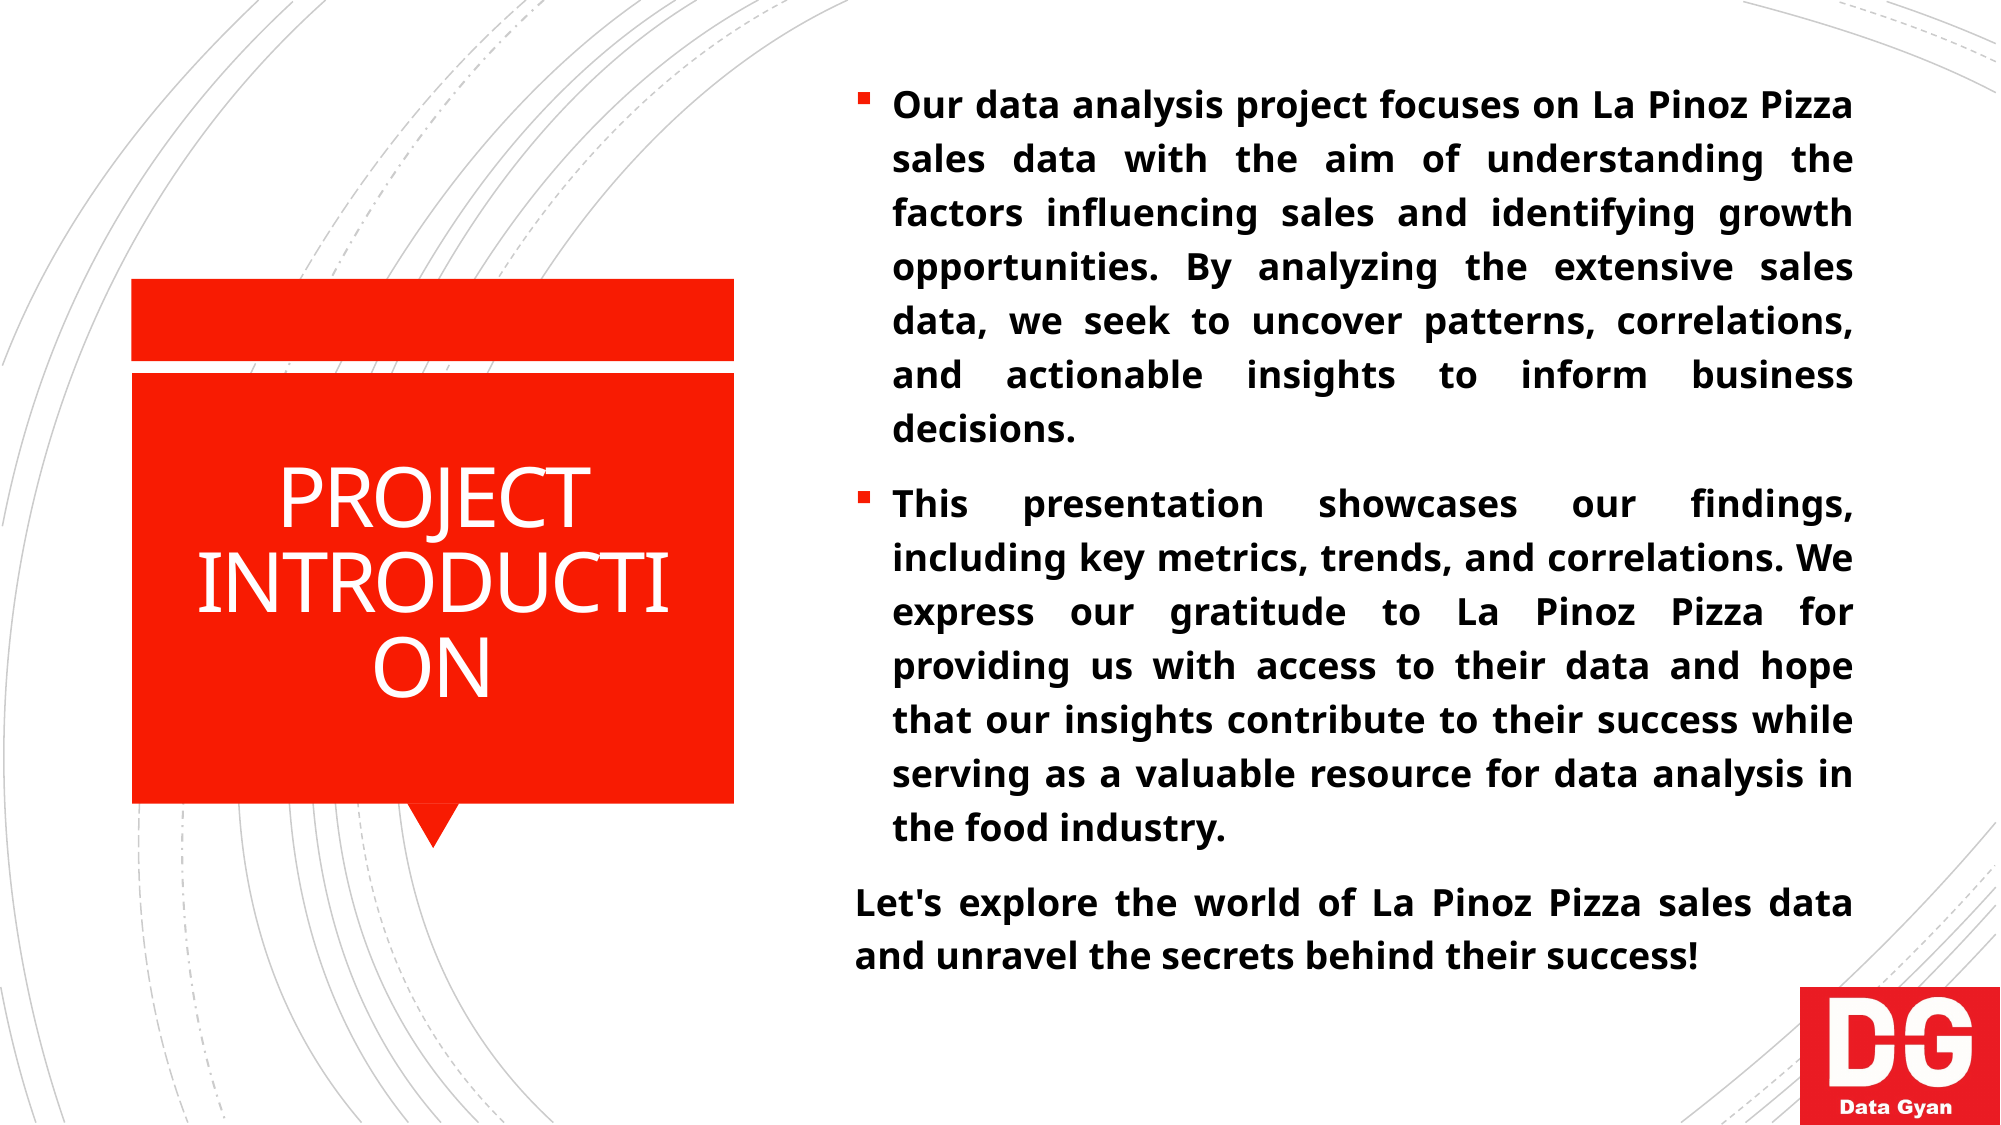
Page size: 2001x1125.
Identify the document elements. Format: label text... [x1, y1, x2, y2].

picture [1800, 987, 2000, 1125]
title PROJECT INTRODUCTION [145, 385, 720, 789]
list Our data analysis project focuses on La Pinoz Pizza sales data with the aim of understanding the factors influencing sales and identifying growth opportunities. By analyzing the extensive sales data, we seek to uncover patterns, correlations, and actionable insights to inform business decisions. This presentation showcases our findings, including key metrics, trends, and correlations. We express our gratitude to La Pinoz Pizza for providing us with access to their data and hope that our insights contribute to their success while serving as a valuable resource for data analysis in the food industry. Let's explore the world of La Pinoz Pizza sales data and unravel the secrets behind their success! [839, 131, 1871, 993]
